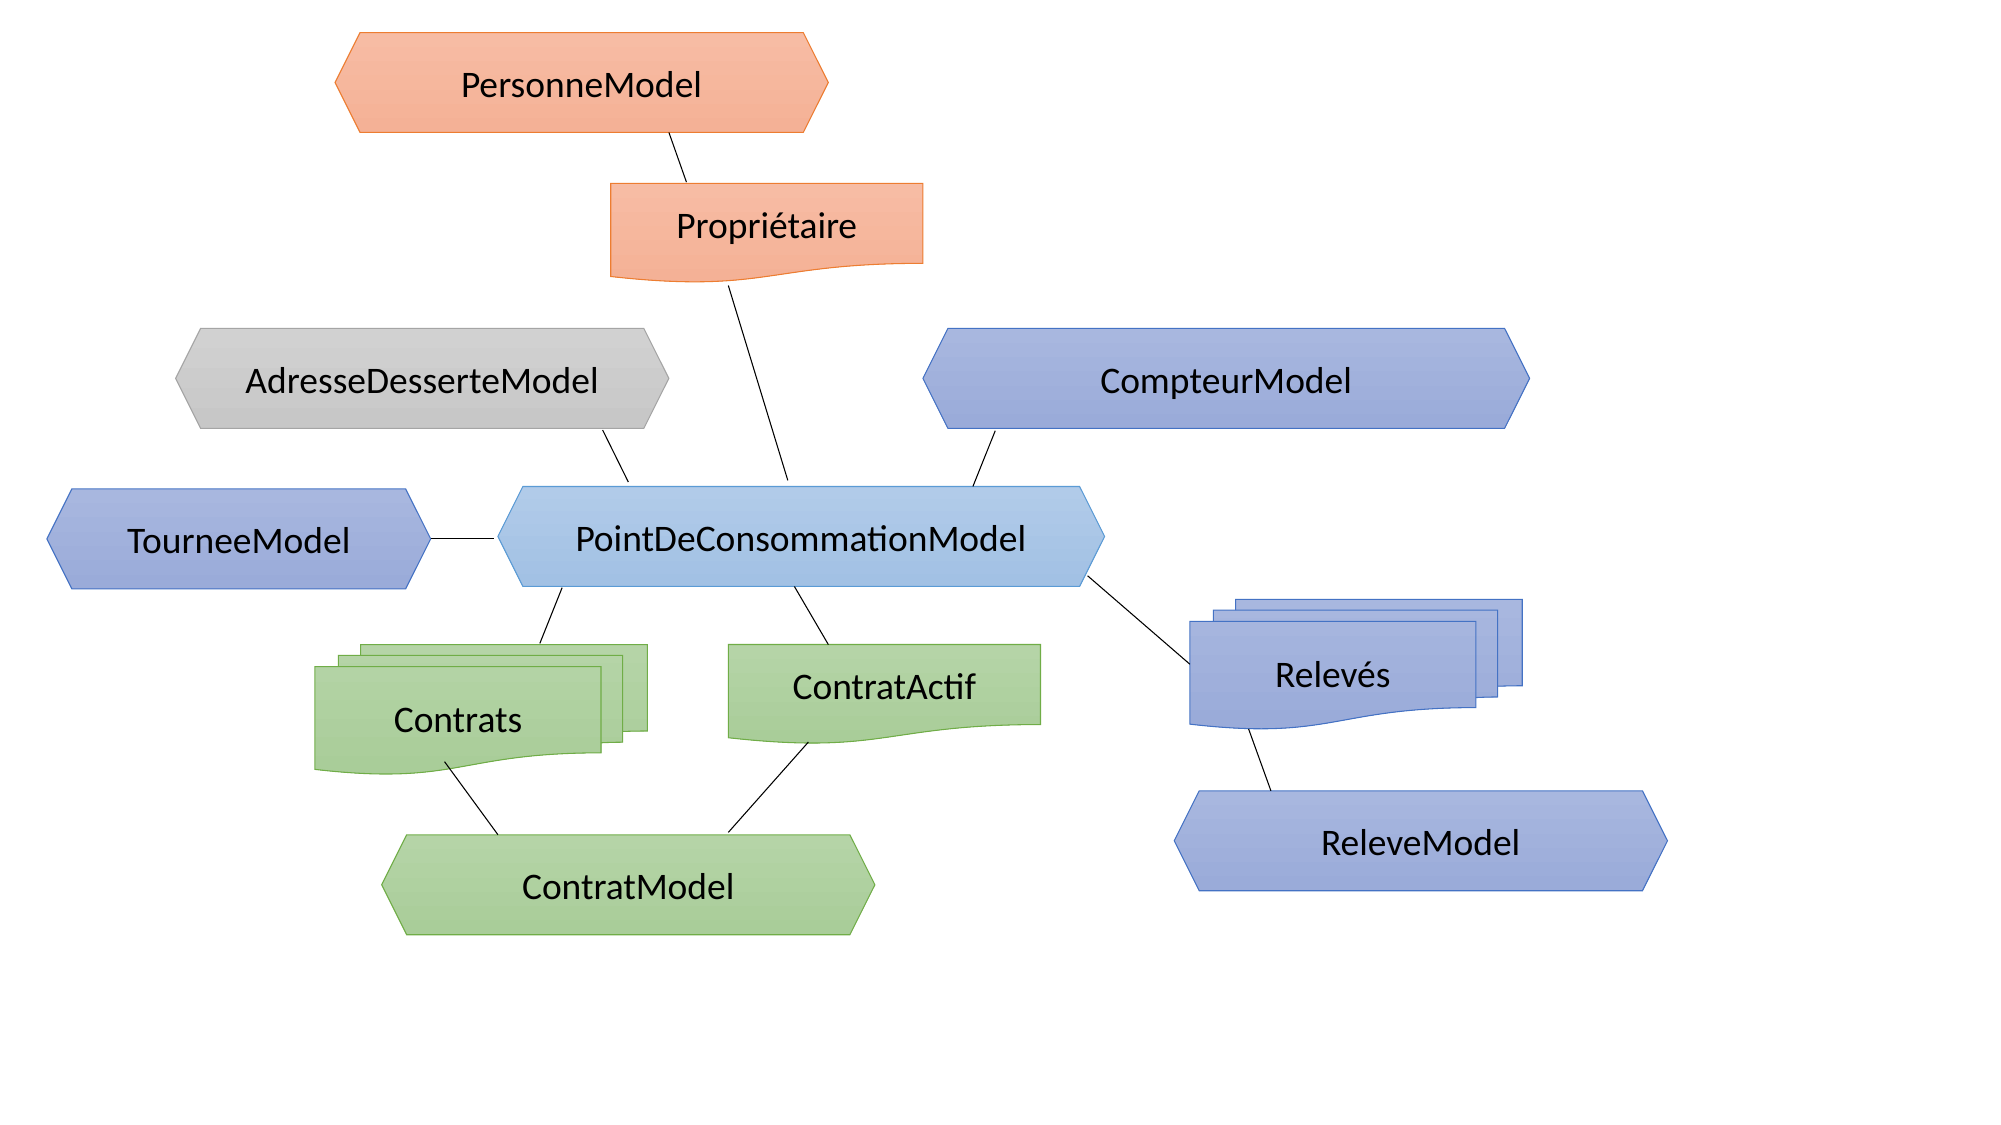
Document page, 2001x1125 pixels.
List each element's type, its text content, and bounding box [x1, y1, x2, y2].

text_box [668, 132, 687, 183]
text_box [444, 761, 498, 835]
text_box Contrats [314, 644, 648, 775]
text_box Relevés [1189, 598, 1523, 730]
text_box ContratActif [727, 643, 1042, 744]
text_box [539, 587, 563, 644]
text_box PointDeConsommationModel [497, 485, 1106, 587]
text_box Propriétaire [610, 182, 924, 283]
text_box ContratModel [381, 834, 876, 936]
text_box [602, 430, 629, 483]
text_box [1087, 575, 1190, 665]
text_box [728, 741, 809, 833]
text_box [972, 430, 996, 487]
text_box CompteurModel [922, 327, 1531, 429]
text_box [728, 285, 788, 481]
text_box TourneeModel [46, 488, 432, 590]
text_box PersonneModel [334, 32, 829, 133]
text_box ReleveModel [1173, 790, 1669, 892]
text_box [1248, 728, 1271, 791]
text_box AdresseDesserteModel [175, 327, 670, 429]
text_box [794, 586, 829, 645]
